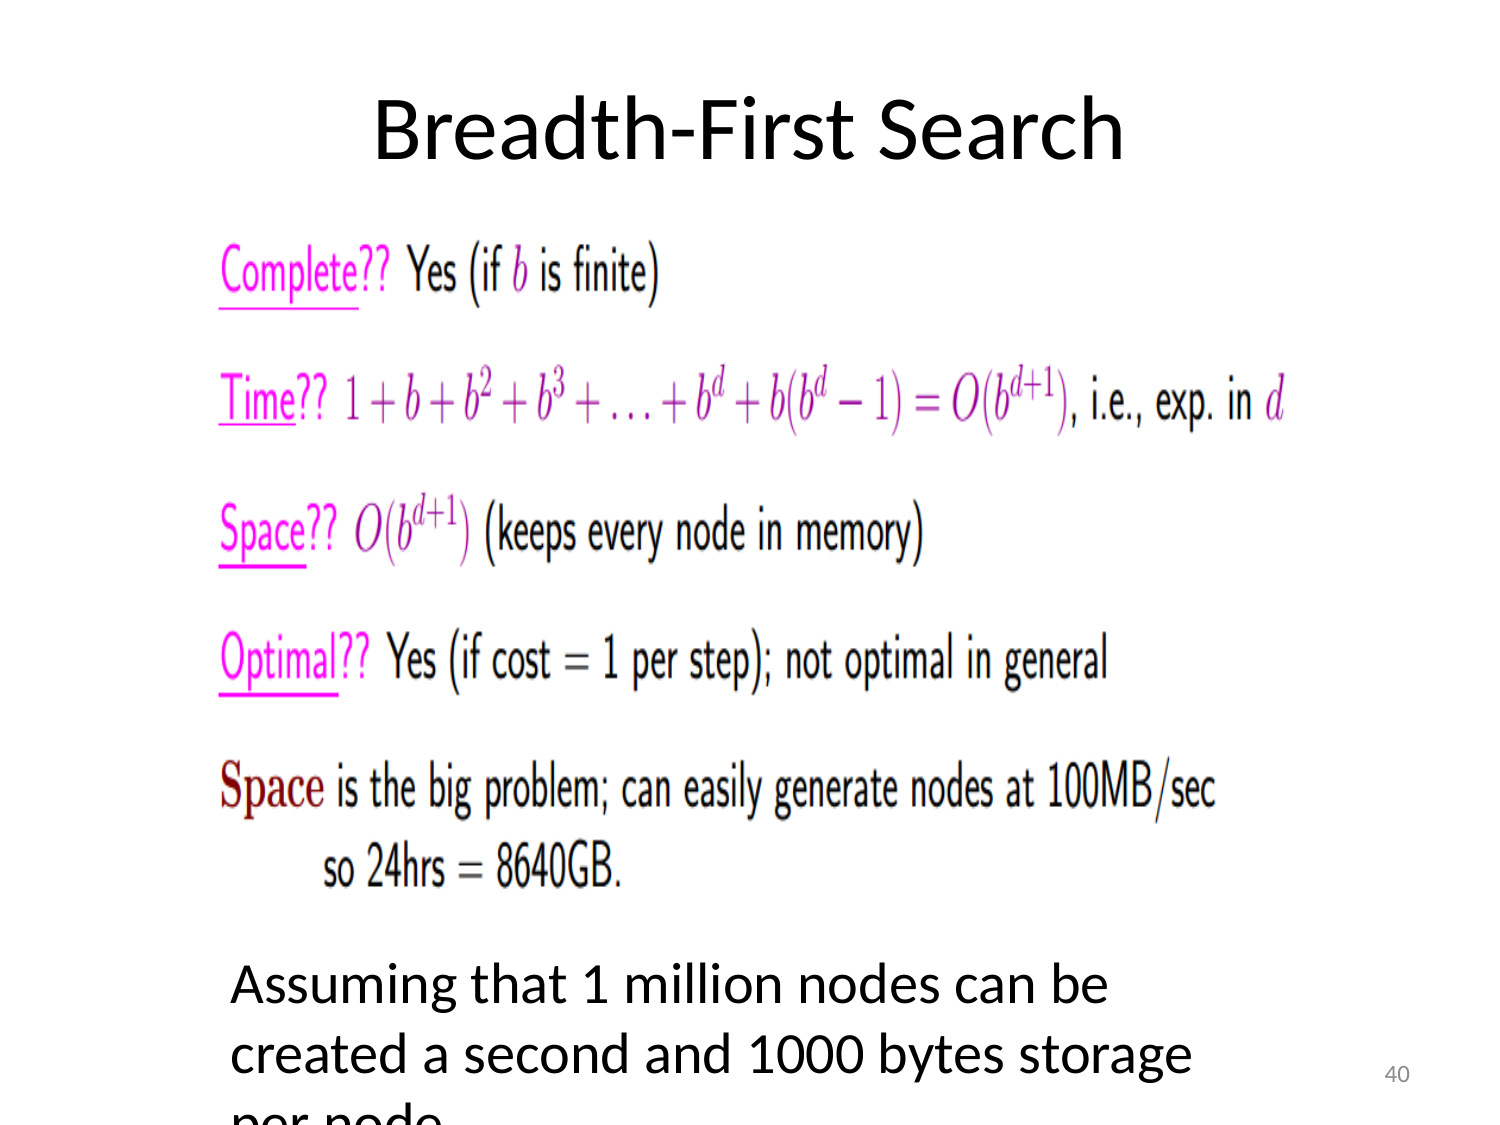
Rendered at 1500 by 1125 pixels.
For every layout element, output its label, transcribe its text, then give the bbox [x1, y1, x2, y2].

slide_number 40 [1074, 1042, 1425, 1103]
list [215, 224, 1300, 988]
text_box Assuming that 1 million nodes can be created a second and 1000 bytes storage per node [215, 996, 1294, 1125]
title Breadth-First Search [243, 45, 1257, 200]
